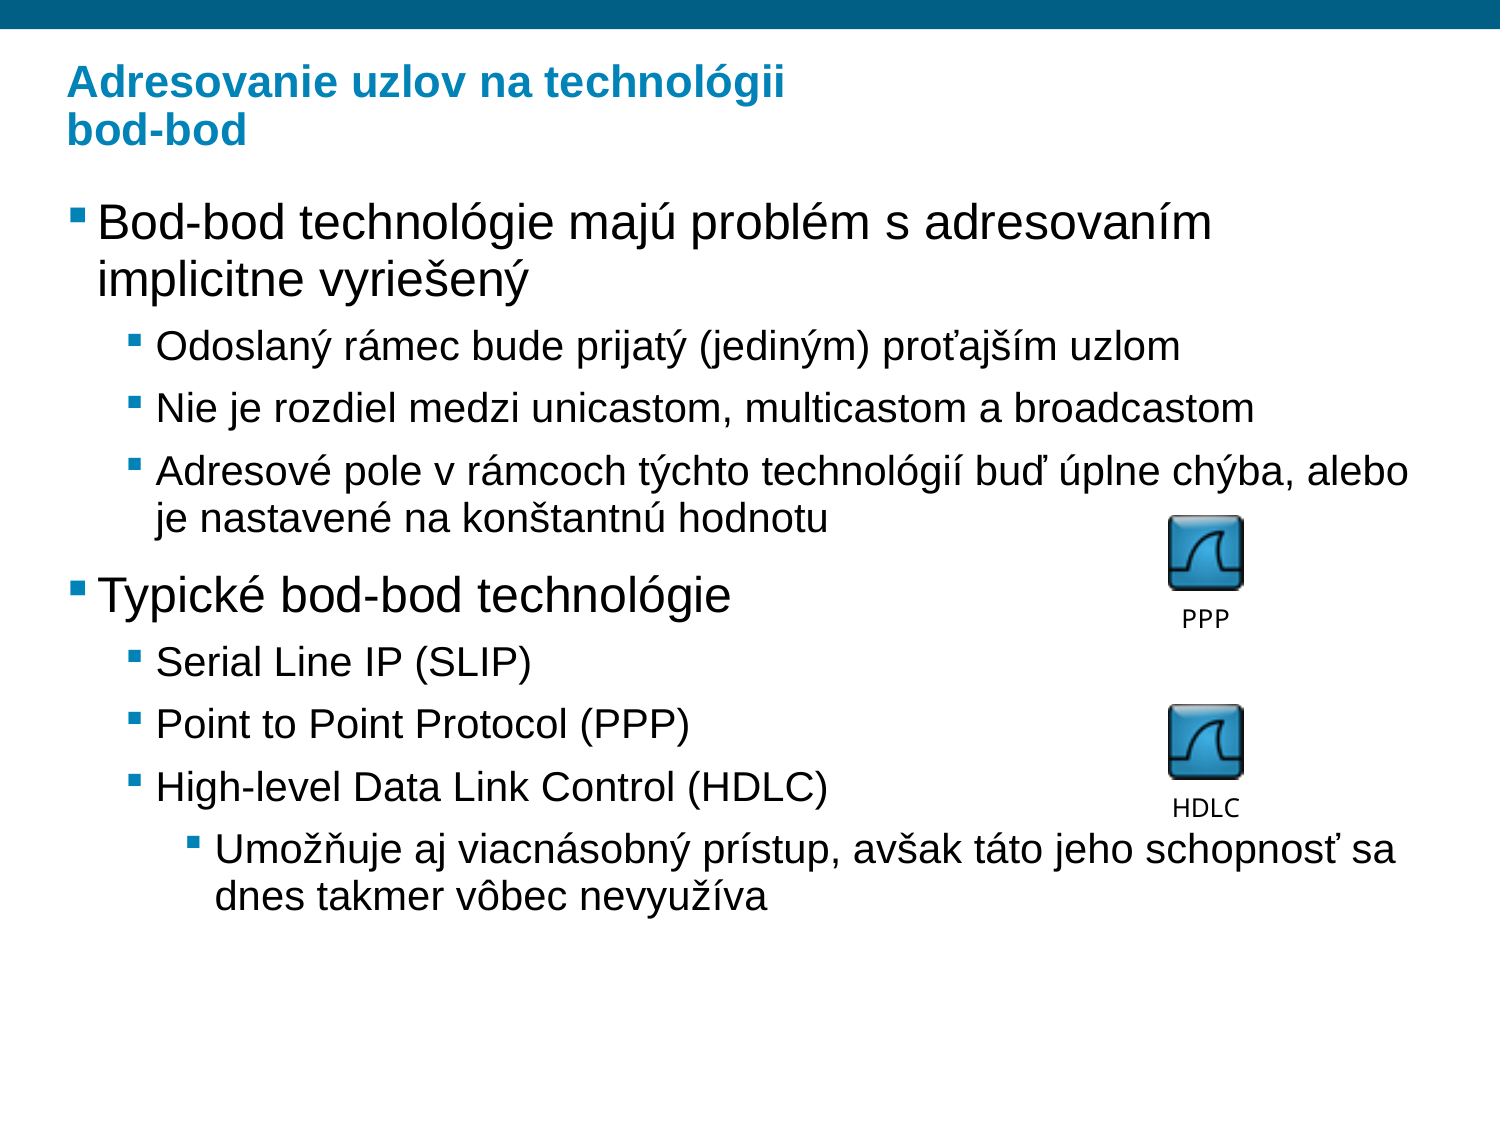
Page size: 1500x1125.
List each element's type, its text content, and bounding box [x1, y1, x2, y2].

title Adresovanie uzlov na technológii bod-bod [53, 50, 1447, 163]
list Bod-bod technológie majú problém s adresovaním implicitne vyriešený Odoslaný rámec bude prijatý (jediným) proťajším uzlom Nie je rozdiel medzi unicastom, multicastom a broadcastom Adresové pole v rámcoch týchto technológií buď úplne chýba, alebo je nastavené na konštantnú hodnotu Typické bod-bod technológie Serial Line IP (SLIP) Point to Point Protocol (PPP) High-level Data Link Control (HDLC) Umožňuje aj viacnásobný prístup, avšak táto jeho schopnosť sa dnes takmer vôbec nevyužíva [53, 187, 1447, 1075]
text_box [1092, 703, 1320, 882]
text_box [1092, 514, 1320, 693]
